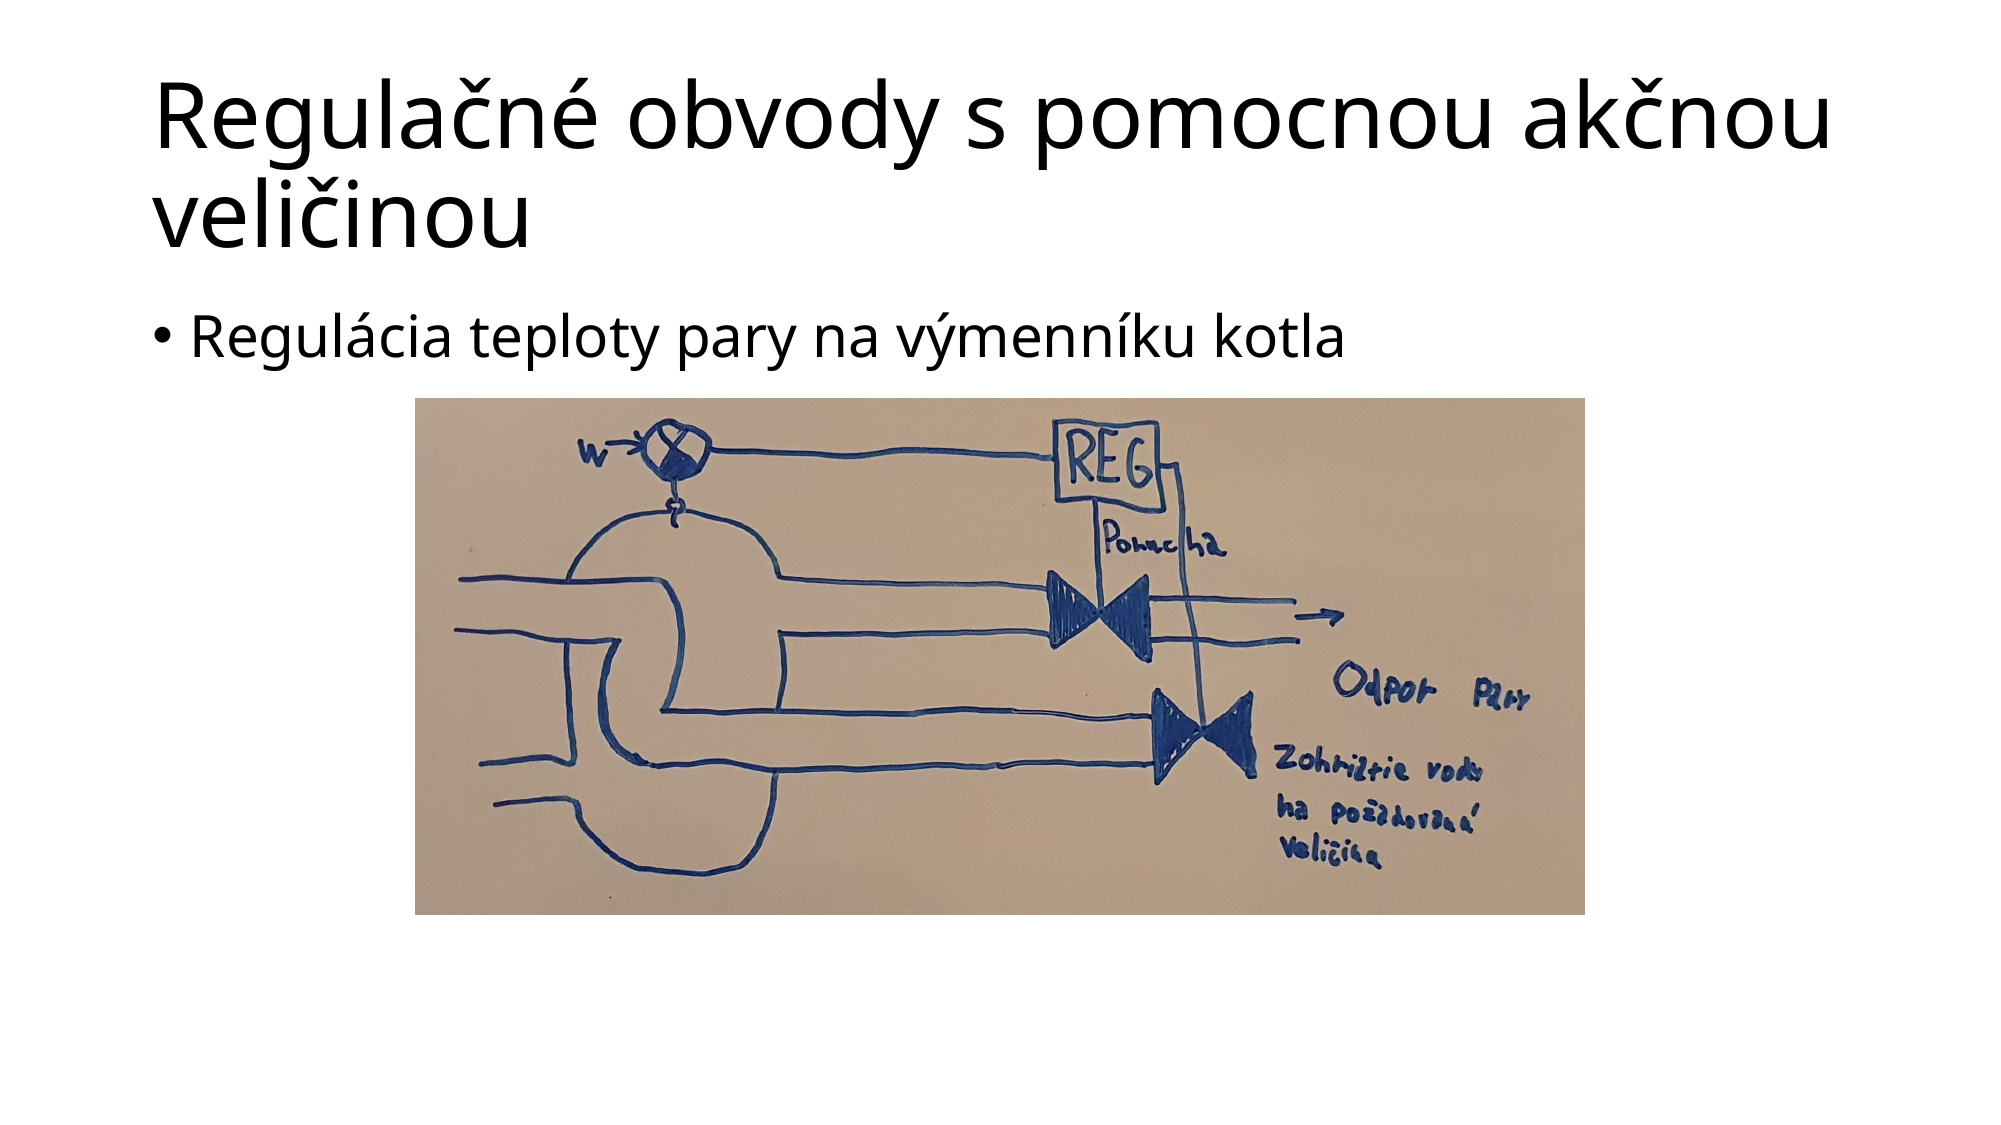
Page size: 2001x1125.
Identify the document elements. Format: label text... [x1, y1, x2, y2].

list Regulácia teploty pary na výmenníku kotla [137, 299, 1863, 1014]
picture [415, 398, 1585, 915]
title Regulačné obvody s pomocnou akčnou veličinou [137, 59, 1863, 278]
